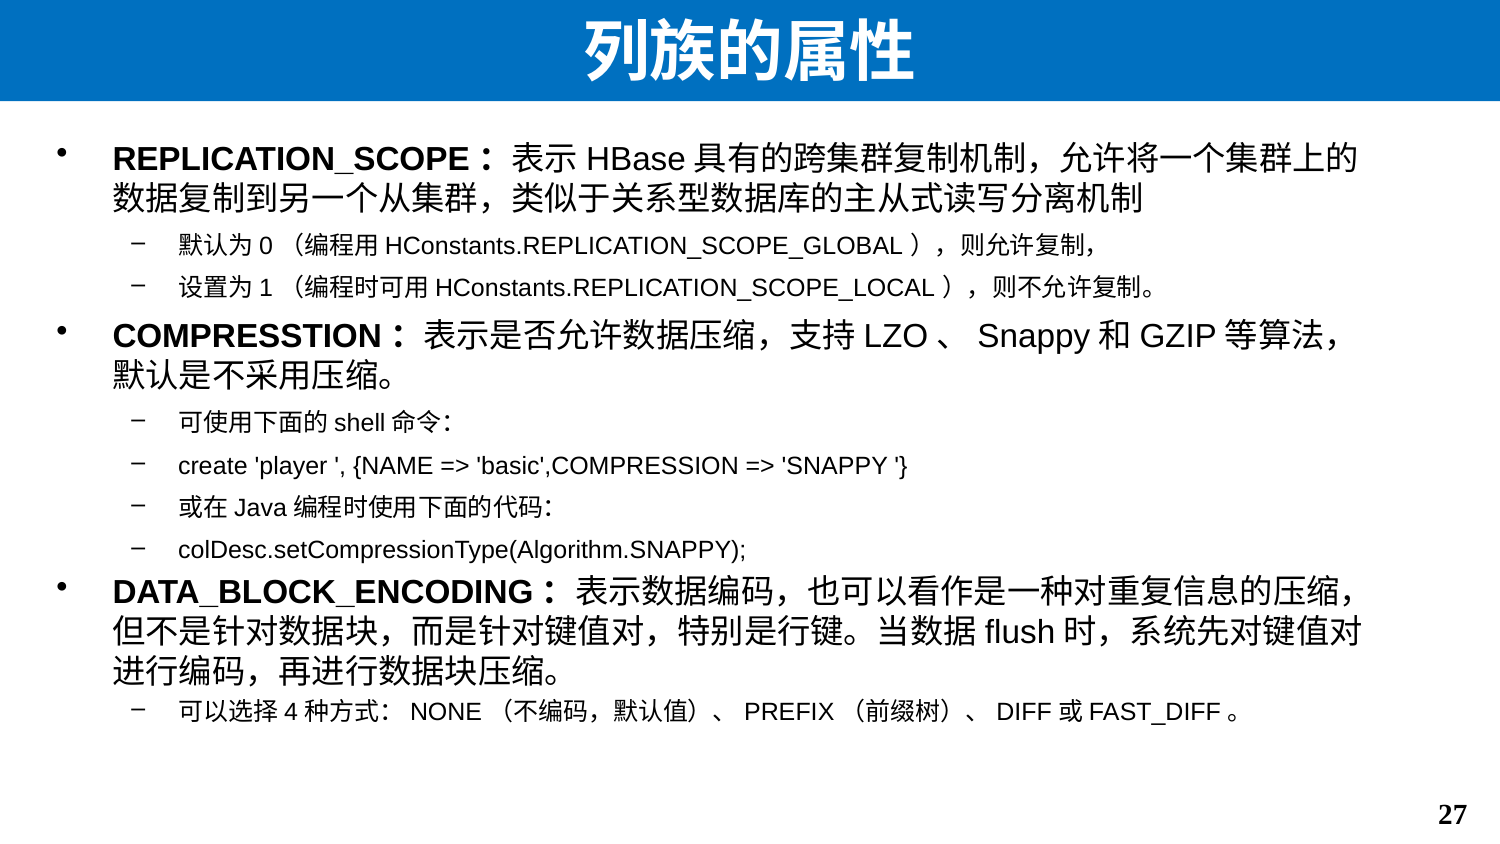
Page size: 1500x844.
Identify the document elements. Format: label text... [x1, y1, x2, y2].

list REPLICATION_SCOPE：表示HBase具有的跨集群复制机制，允许将一个集群上的数据复制到另一个从集群，类似于关系型数据库的主从式读写分离机制 默认为0（编程用HConstants.REPLICATION_SCOPE_GLOBAL），则允许复制， 设置为1（编程时可用HConstants.REPLICATION_SCOPE_LOCAL），则不允许复制。 COMPRESSTION：表示是否允许数据压缩，支持LZO、Snappy和GZIP等算法，默认是不采用压缩。 可使用下面的shell命令： create 'player ', {NAME => 'basic',COMPRESSION => 'SNAPPY '} 或在Java编程时使用下面的代码： colDesc.setCompressionType(Algorithm.SNAPPY); DATA_BLOCK_ENCODING：表示数据编码，也可以看作是一种对重复信息的压缩，但不是针对数据块，而是针对键值对，特别是行键。当数据flush时，系统先对键值对进行编码，再进行数据块压缩。 可以选择4种方式：NONE（不编码，默认值）、PREFIX（前缀树）、DIFF或FAST_DIFF。 [41, 129, 1400, 754]
title 列族的属性 [0, 0, 1500, 102]
